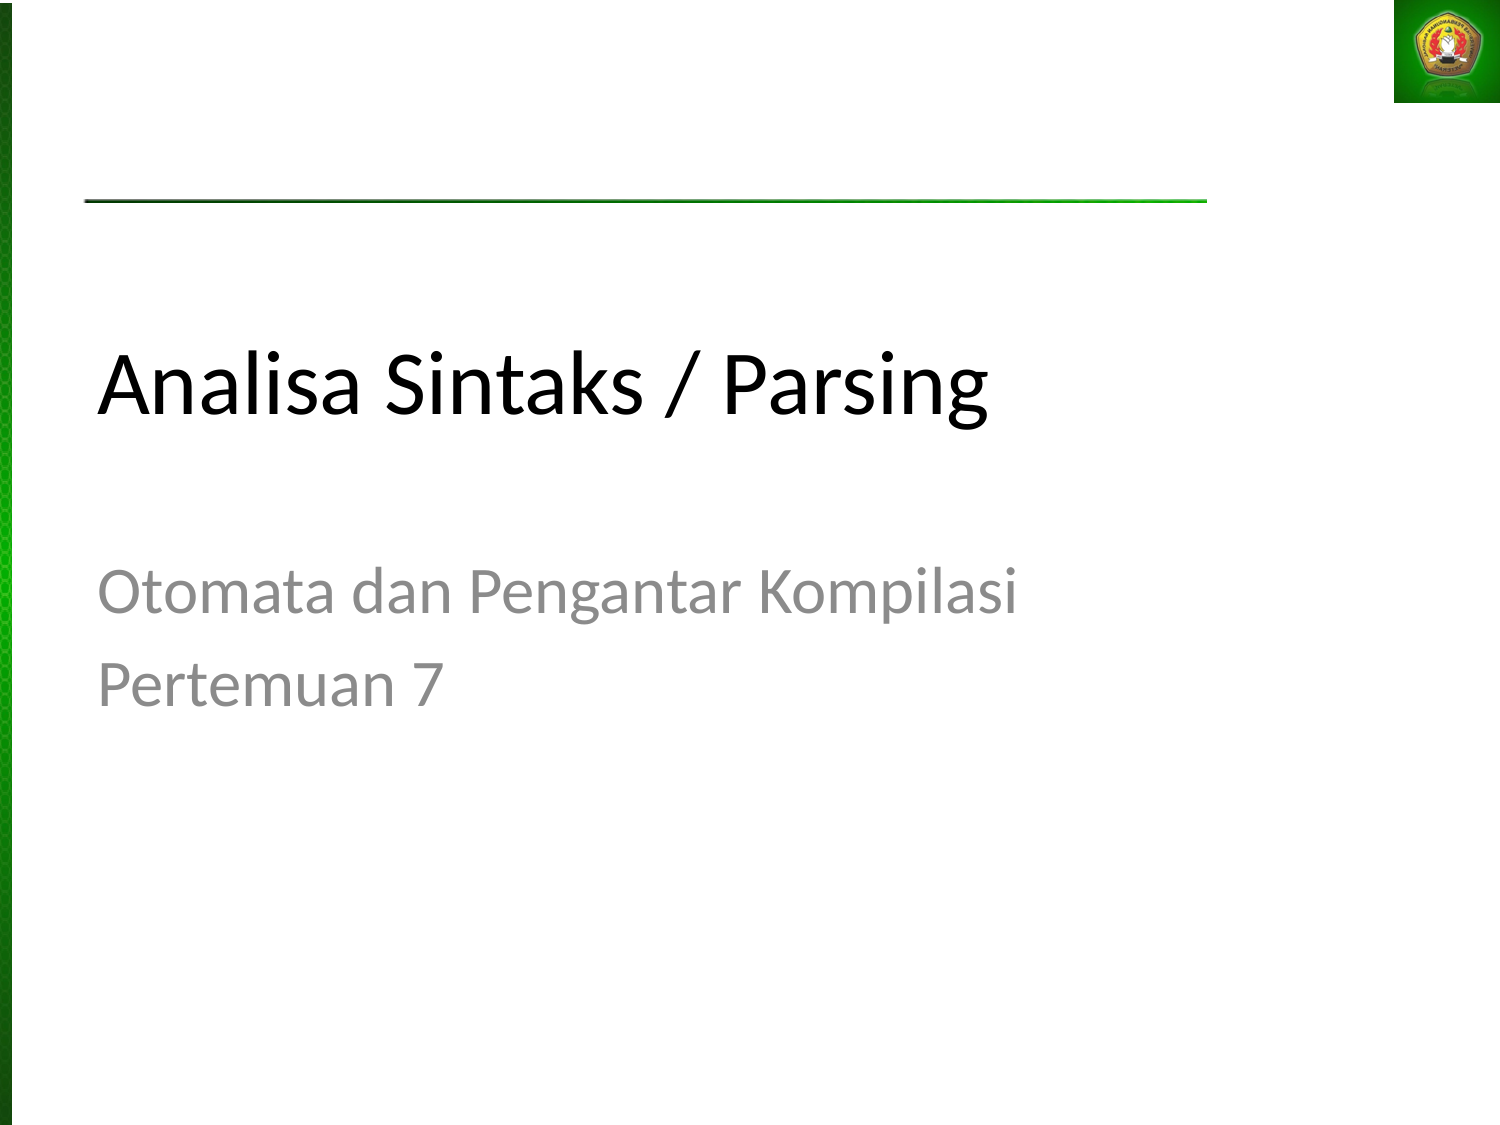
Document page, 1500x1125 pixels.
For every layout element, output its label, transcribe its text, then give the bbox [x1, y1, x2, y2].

picture [0, 3, 12, 1125]
title Analisa Sintaks / Parsing [82, 257, 1266, 499]
picture [82, 199, 1207, 203]
picture [1394, 0, 1500, 103]
subtitle Otomata dan Pengantar Kompilasi Pertemuan 7 [82, 539, 1266, 827]
